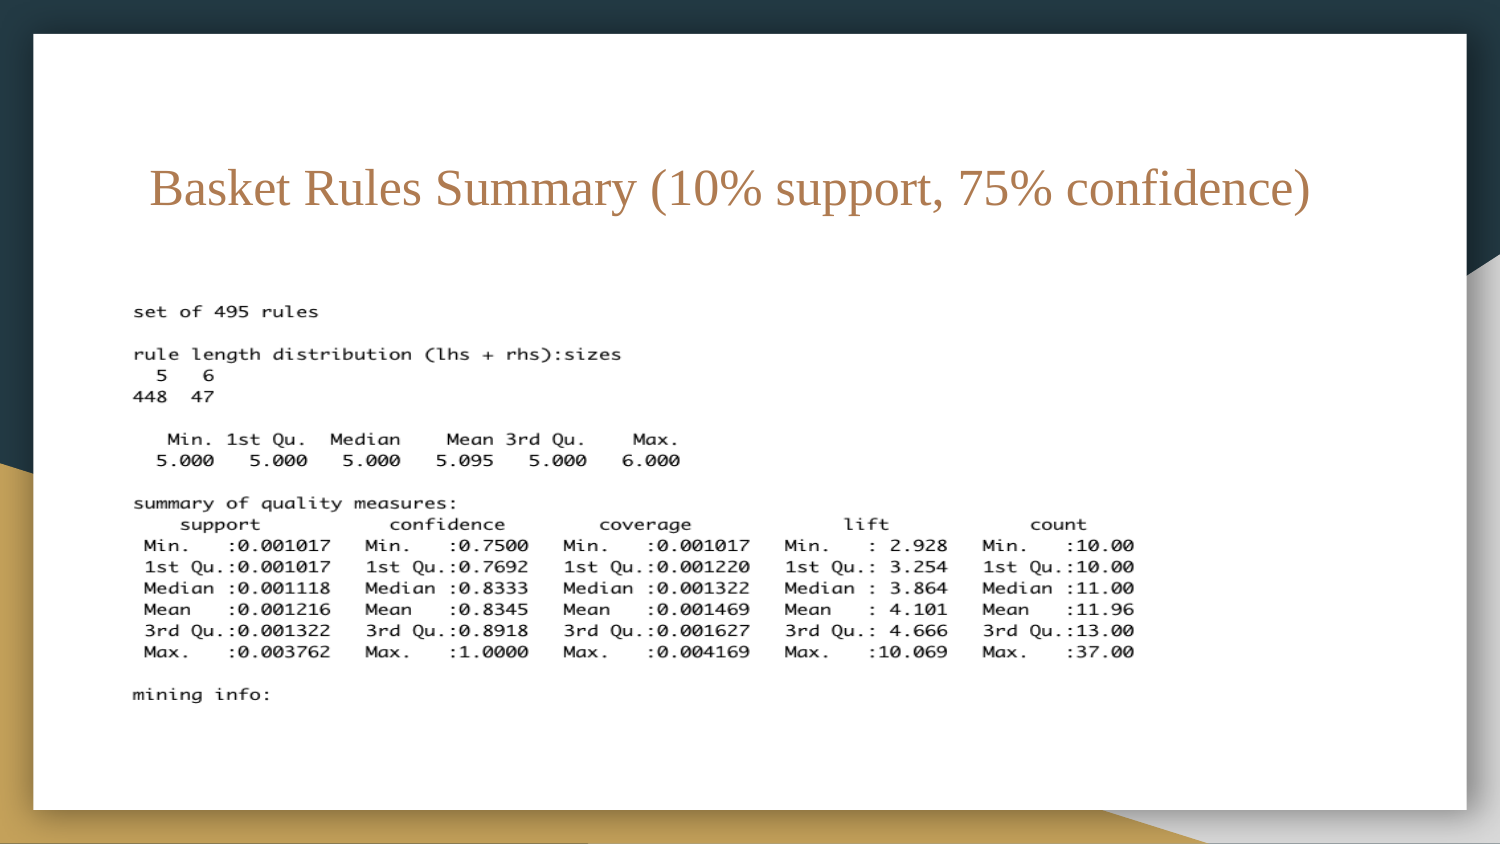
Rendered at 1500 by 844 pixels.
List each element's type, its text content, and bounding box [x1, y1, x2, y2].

picture [129, 300, 1315, 708]
title Basket Rules Summary (10% support, 75% confidence) [134, 138, 1366, 296]
